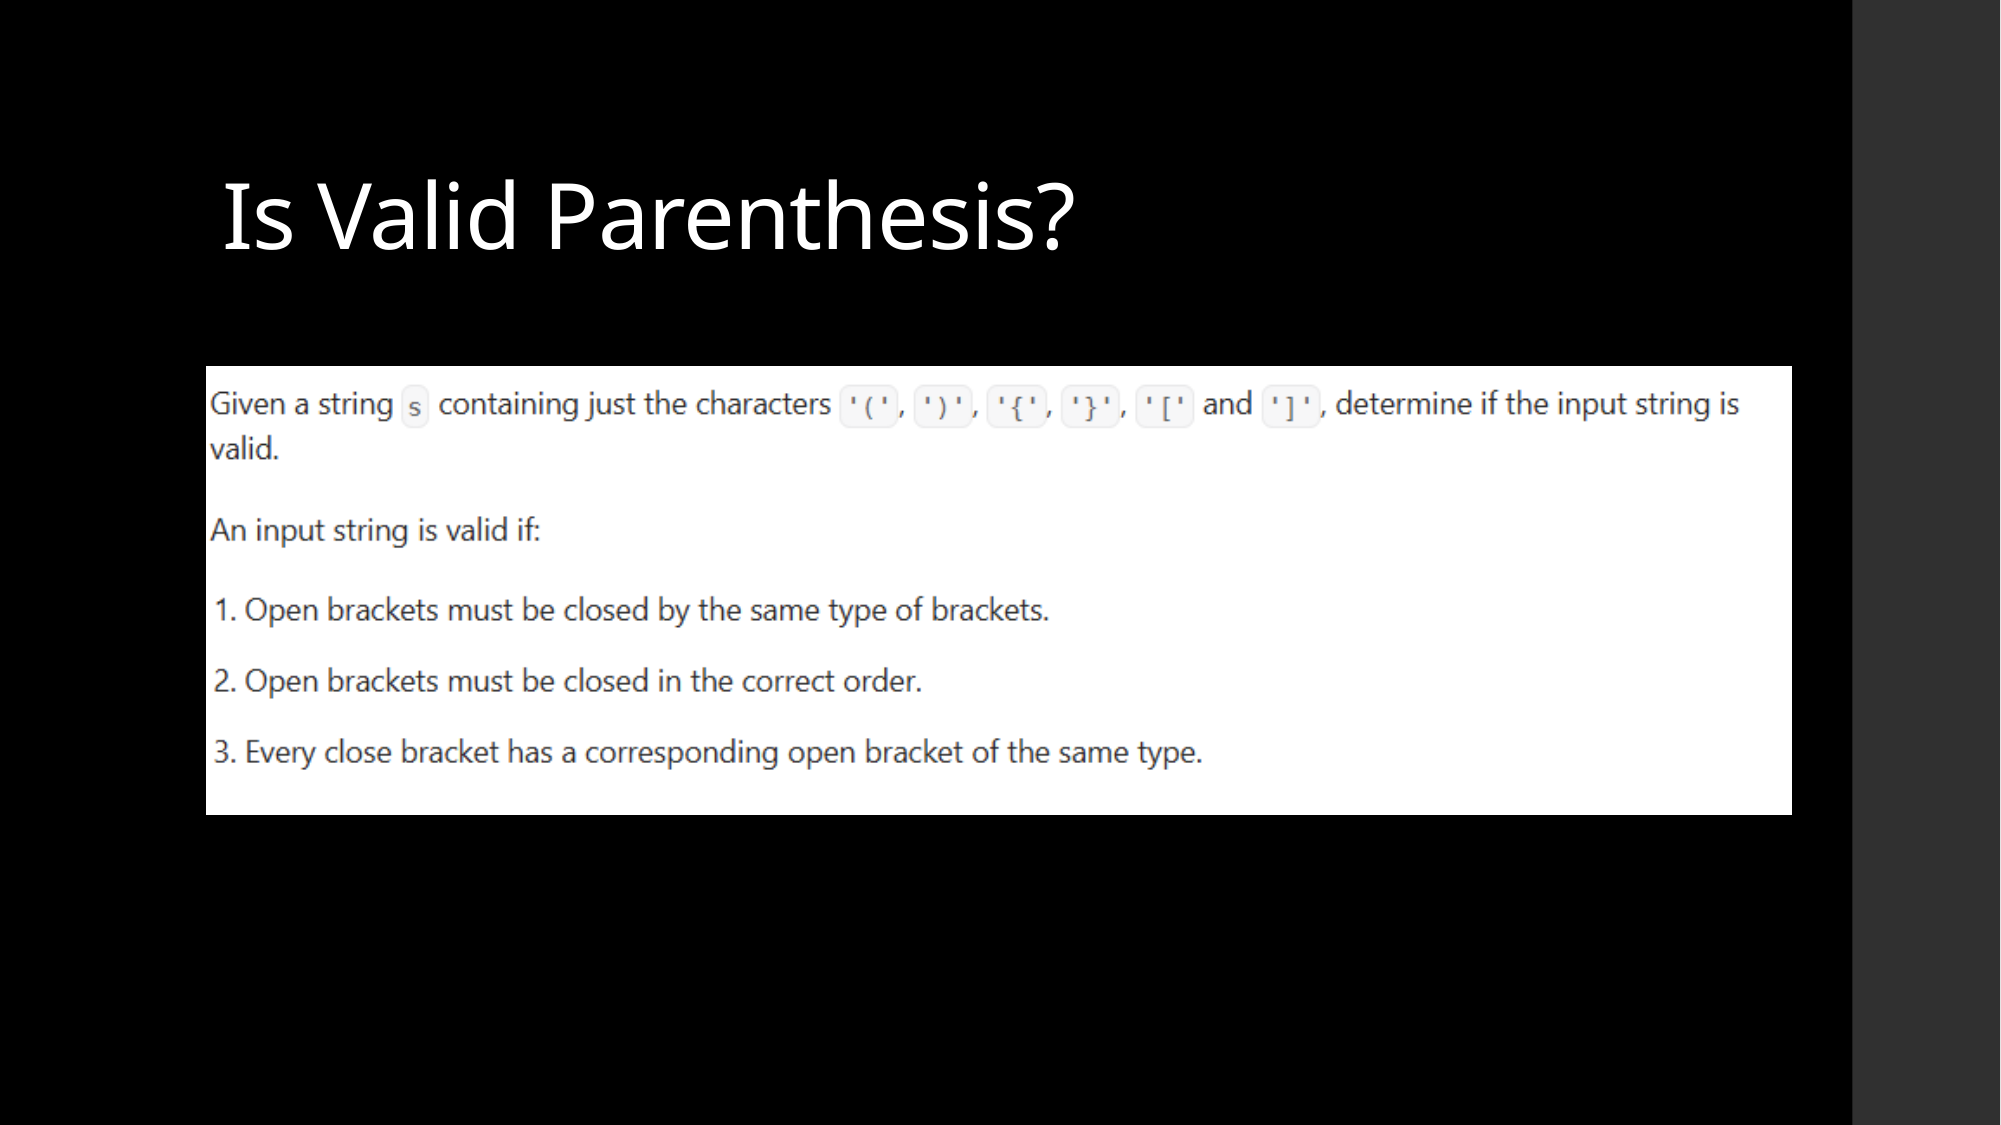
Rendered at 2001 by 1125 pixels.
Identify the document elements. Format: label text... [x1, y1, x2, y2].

title Is Valid Parenthesis? [206, 60, 1797, 278]
picture [206, 366, 1792, 815]
